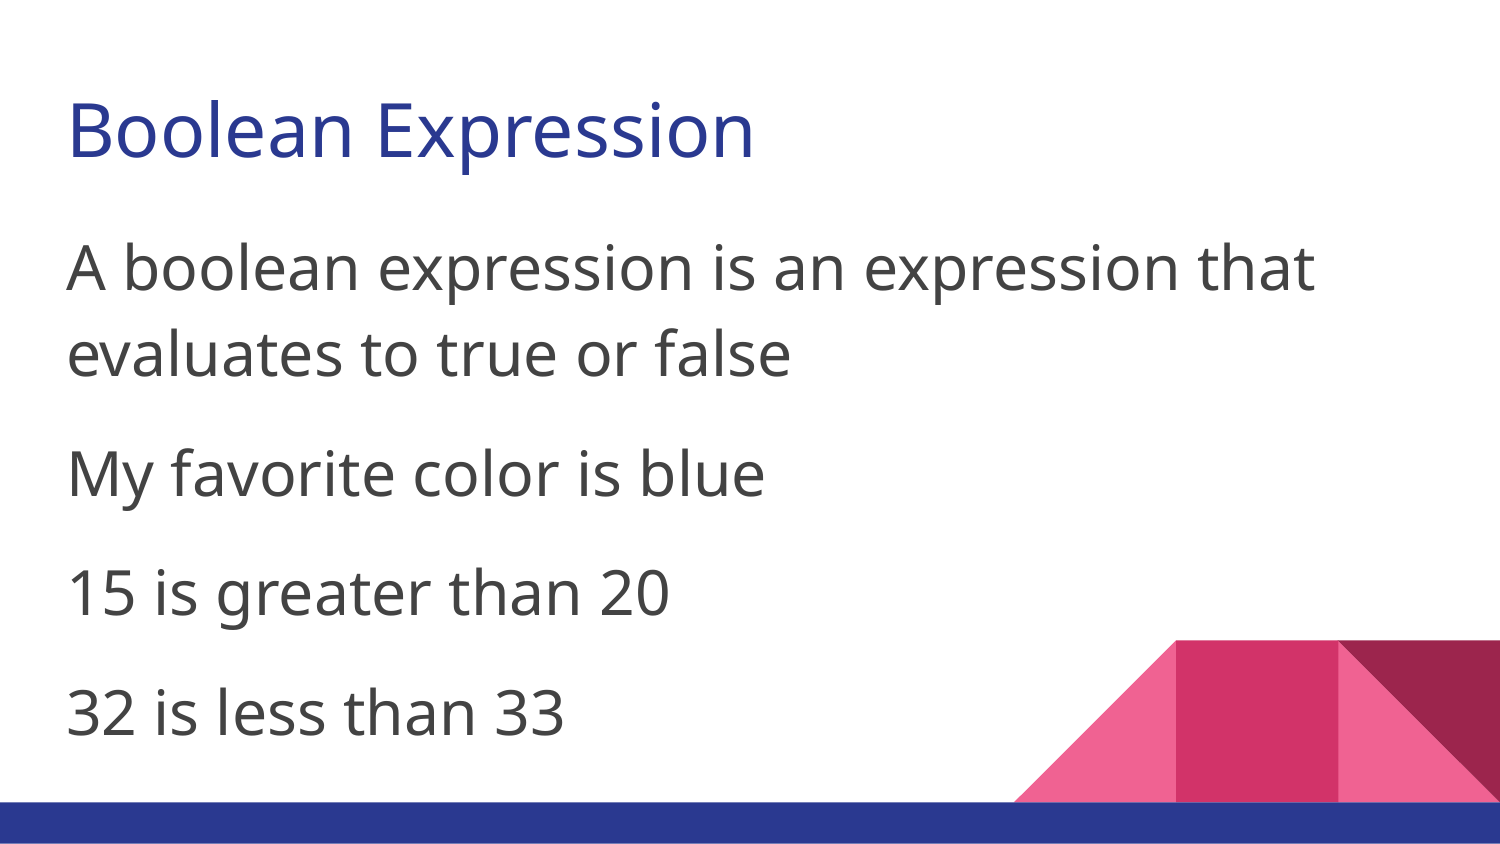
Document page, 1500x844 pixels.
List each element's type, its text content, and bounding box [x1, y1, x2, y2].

list A boolean expression is an expression that evaluates to true or false My favorite color is blue 15 is greater than 20 32 is less than 33 [51, 201, 1449, 750]
title Boolean Expression [51, 67, 1449, 167]
